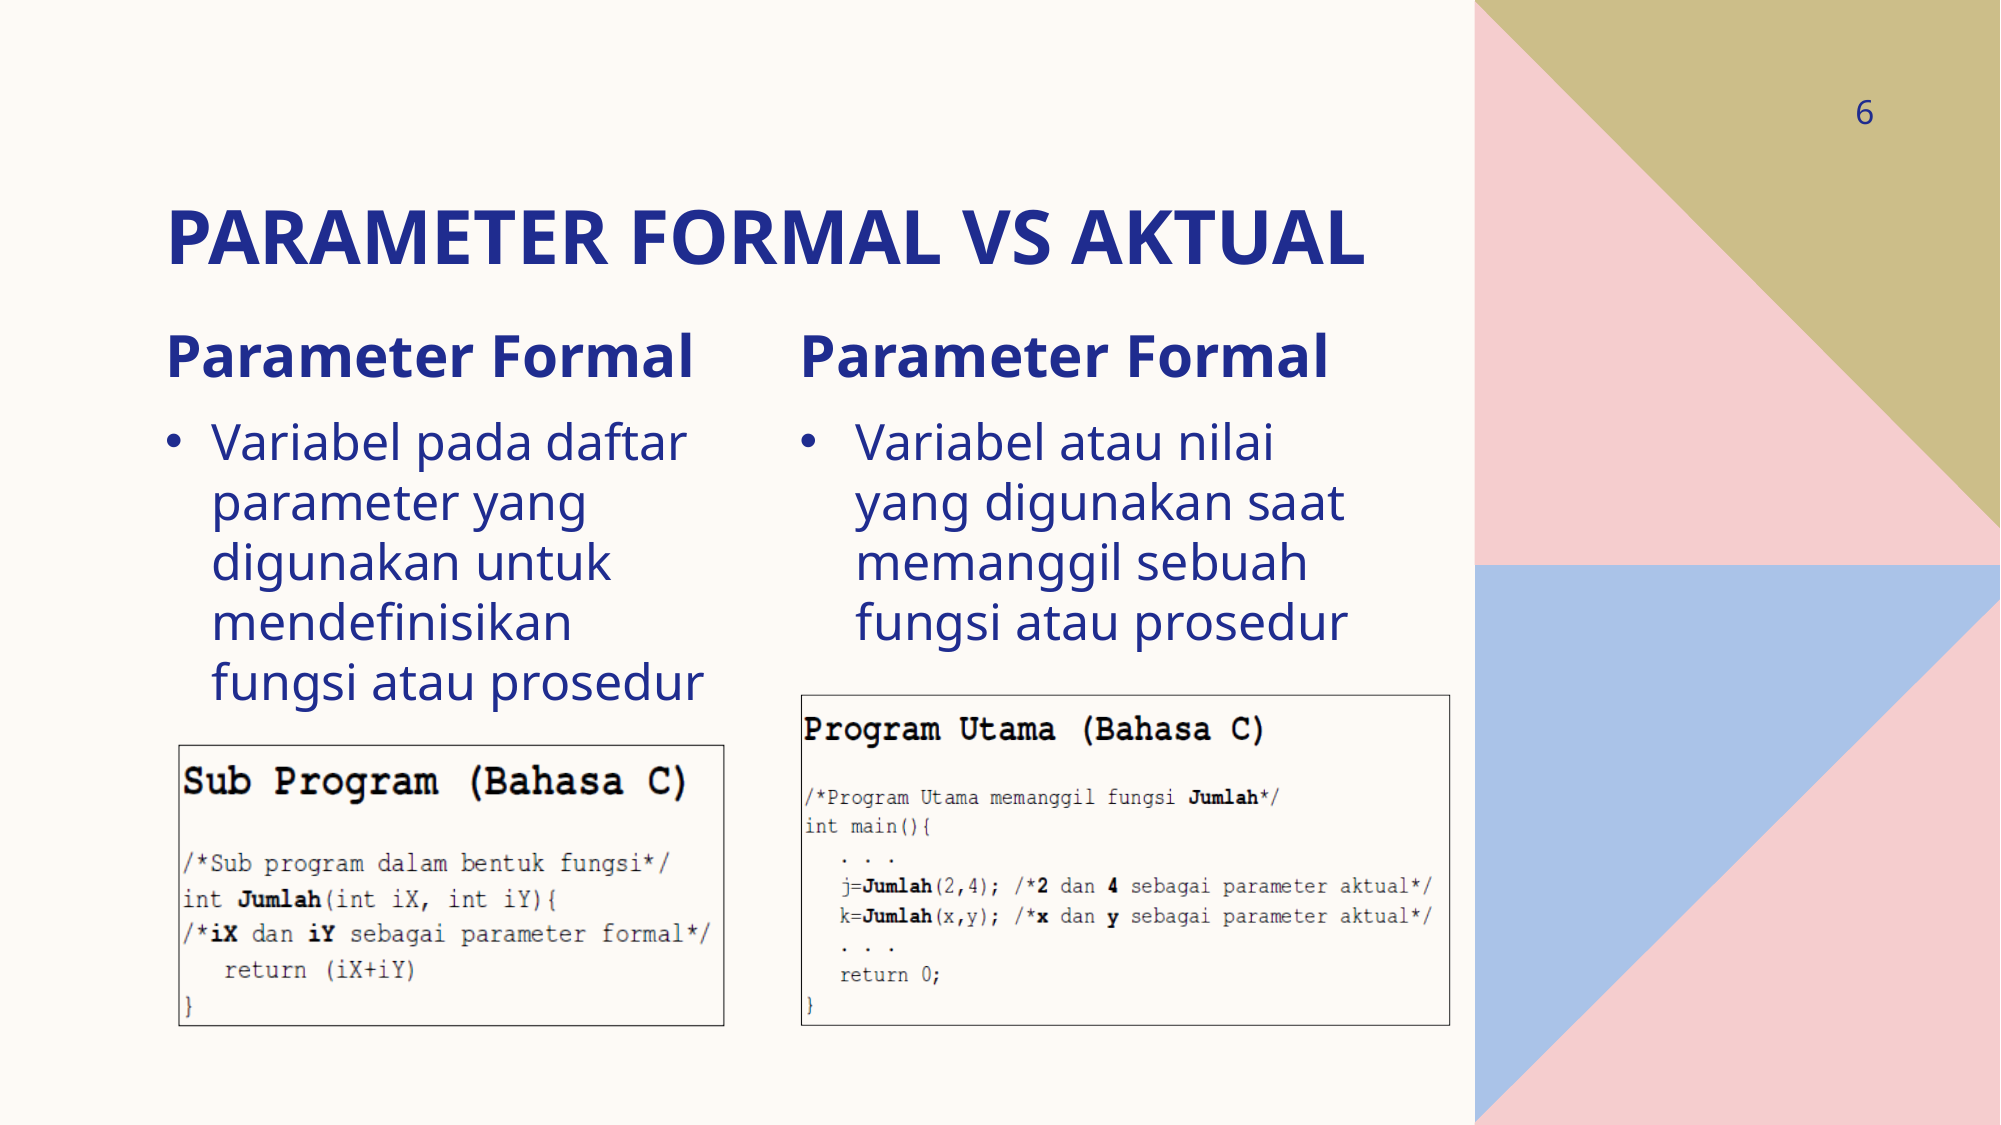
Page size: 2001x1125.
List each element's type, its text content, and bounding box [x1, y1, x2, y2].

picture [155, 715, 750, 1055]
list Parameter Formal Variabel atau nilai yang digunakan saat memanggil sebuah fungsi atau prosedur [784, 319, 1375, 679]
slide_number 6 [1712, 75, 1875, 153]
title Parameter formal vs aktual [150, 78, 1429, 280]
list Parameter Formal Variabel pada daftar parameter yang digunakan untuk mendefinisikan fungsi atau prosedur [150, 319, 741, 930]
picture [784, 679, 1474, 1044]
